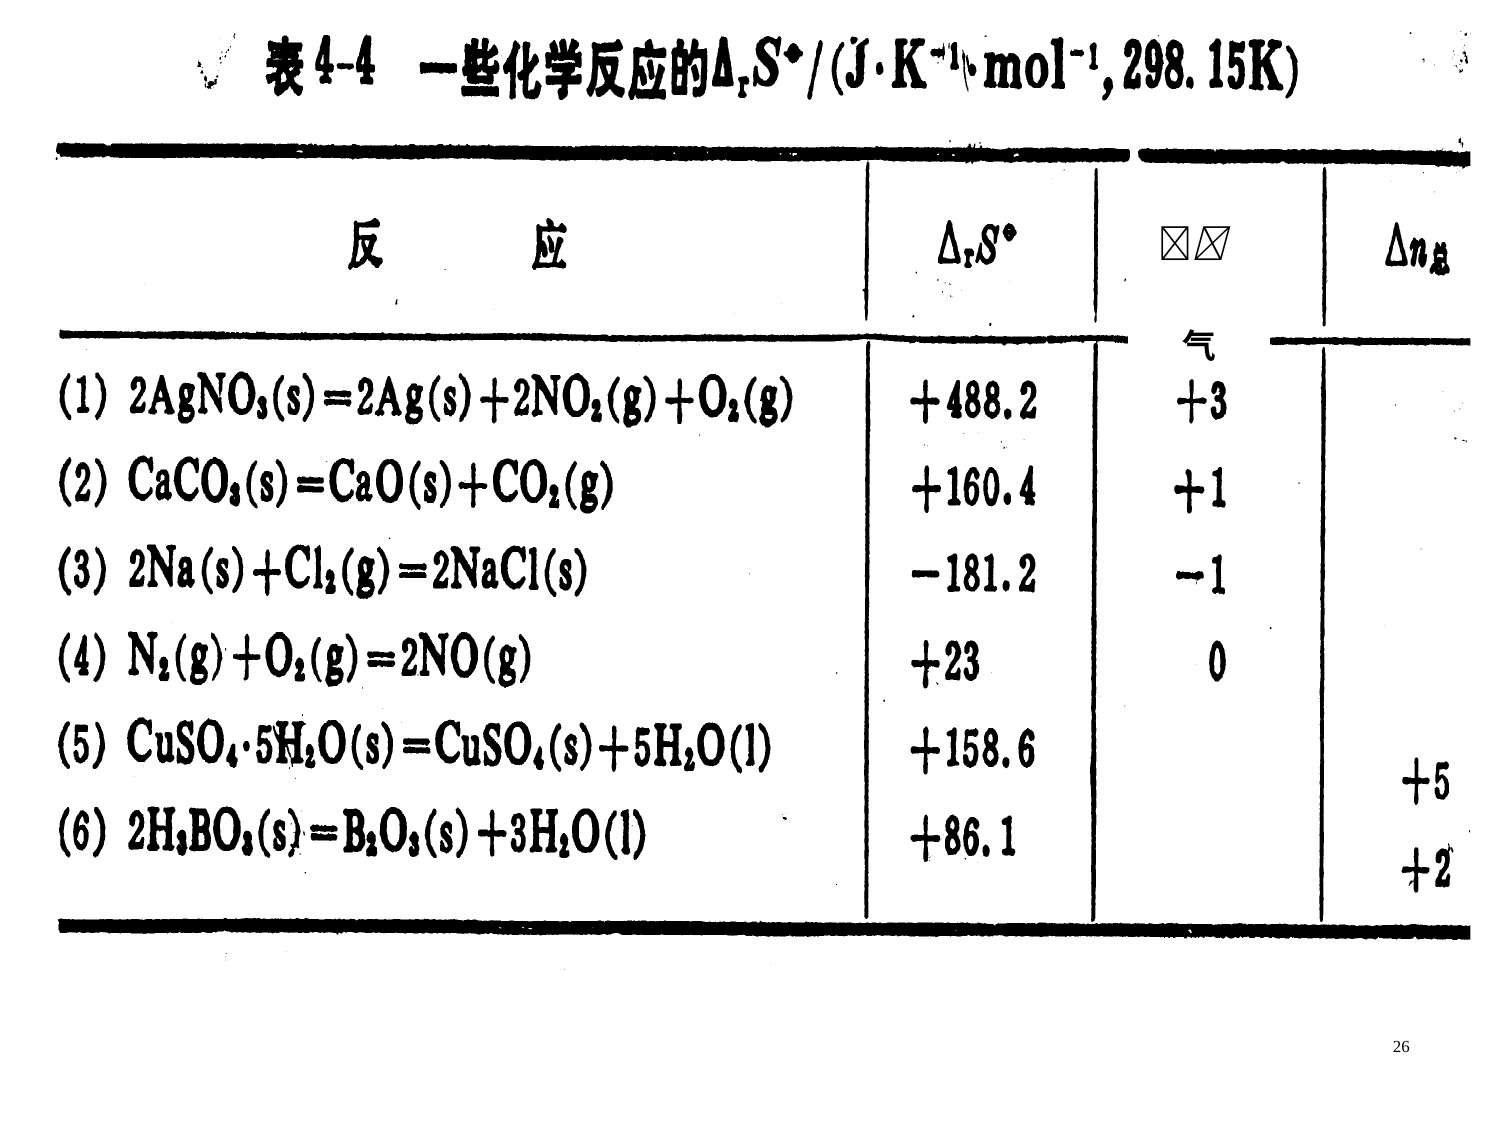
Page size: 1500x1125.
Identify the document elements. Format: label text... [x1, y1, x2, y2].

picture [29, 30, 1471, 971]
slide_number 26 [1074, 1024, 1425, 1103]
